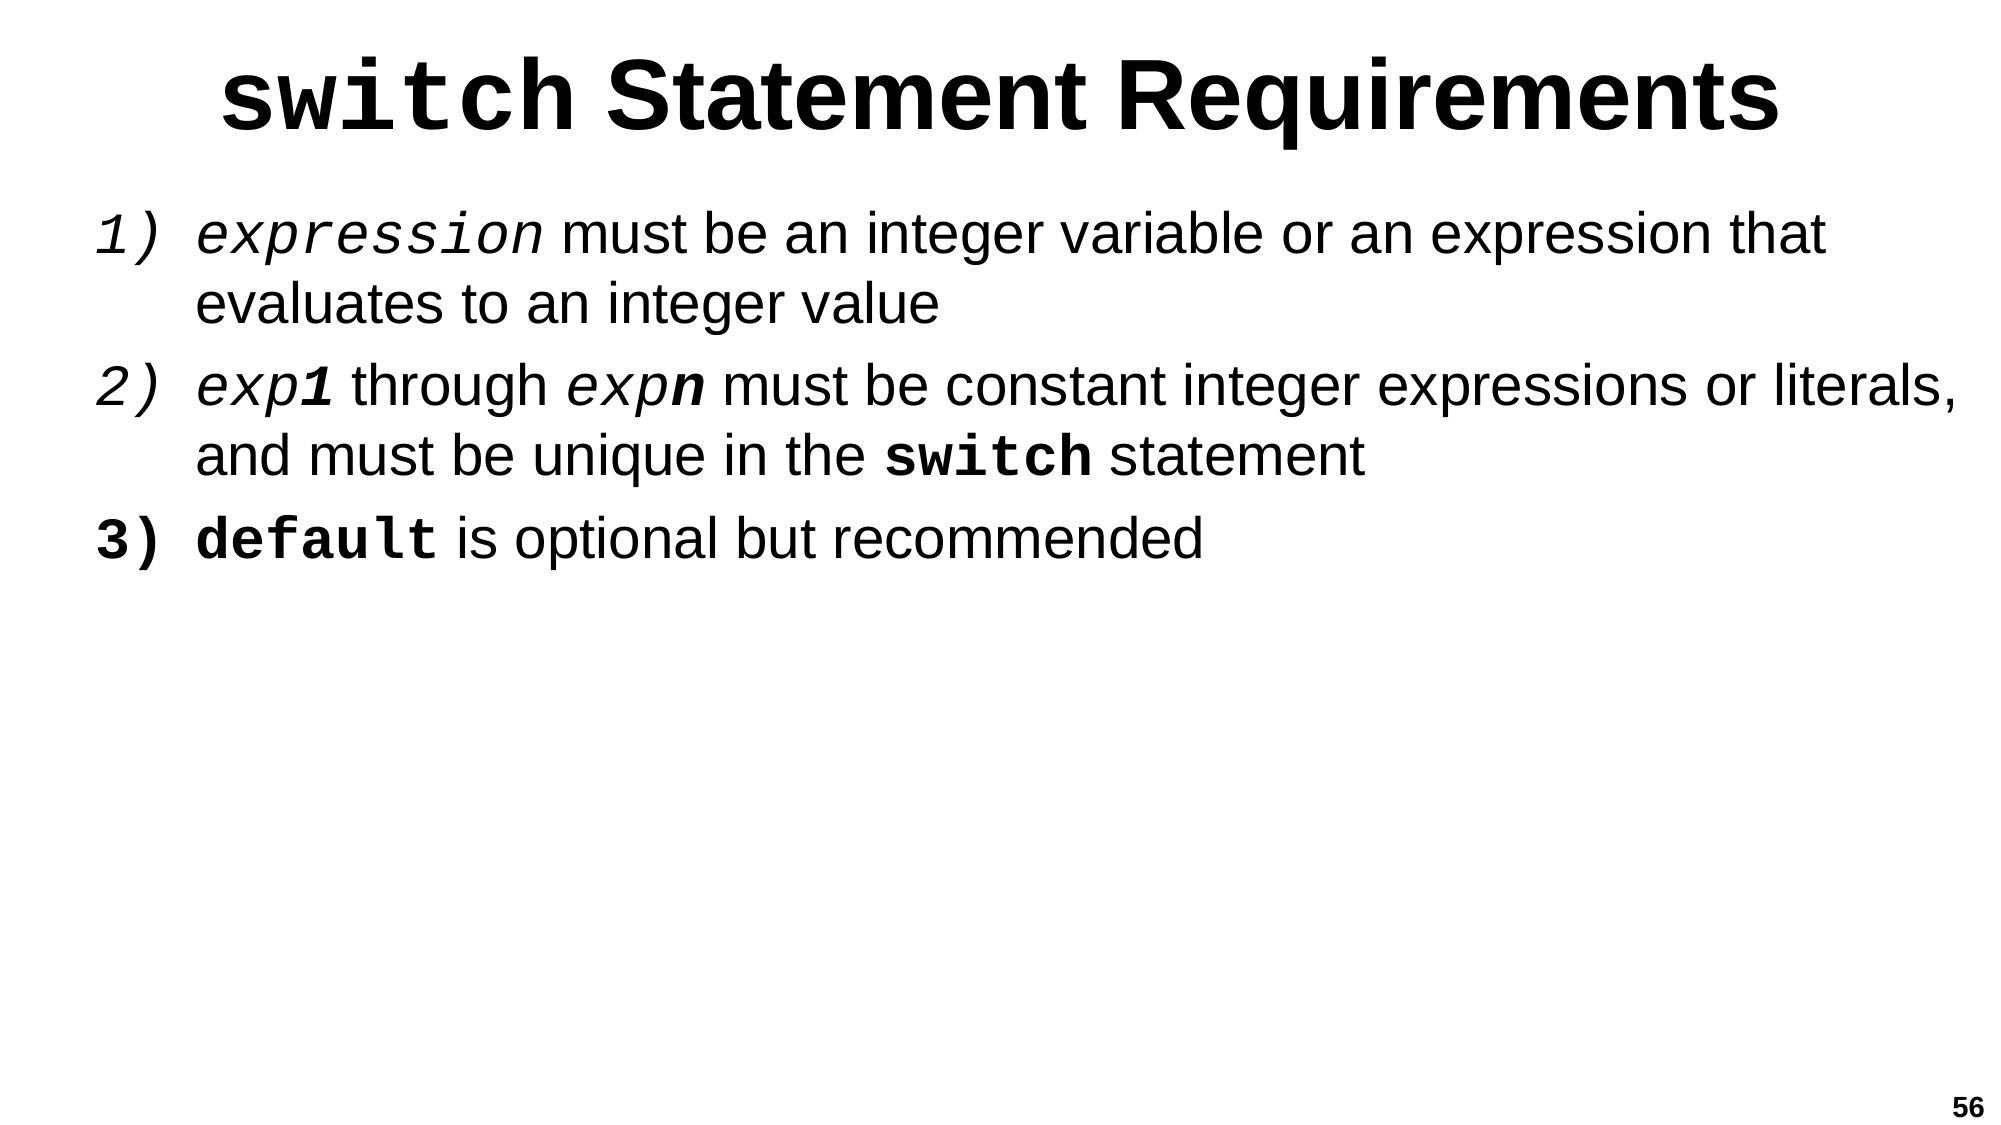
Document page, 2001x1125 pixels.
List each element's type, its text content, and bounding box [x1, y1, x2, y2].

list expression must be an integer variable or an expression that evaluates to an integer value exp1 through expn must be constant integer expressions or literals, and must be unique in the switch statement default is optional but recommended [80, 187, 2000, 1088]
slide_number 56 [1909, 1087, 2000, 1125]
title switch Statement Requirements [0, 0, 2000, 180]
